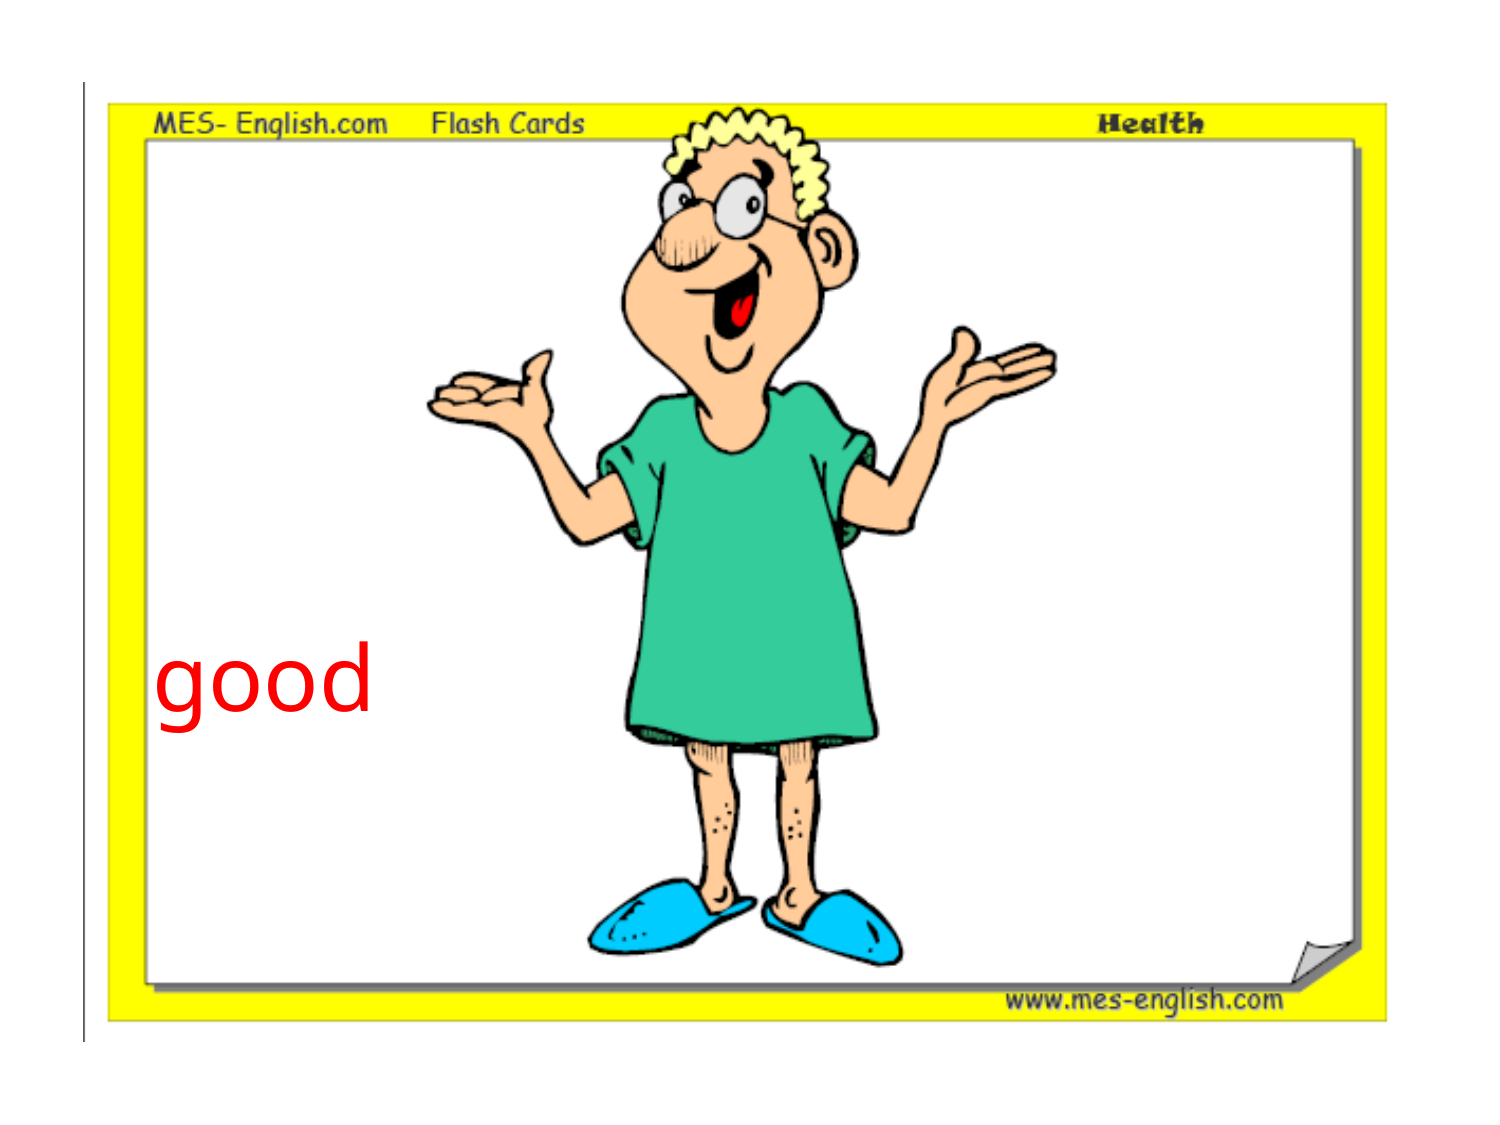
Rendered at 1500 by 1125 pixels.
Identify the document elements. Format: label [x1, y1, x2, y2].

picture [83, 82, 1413, 1043]
